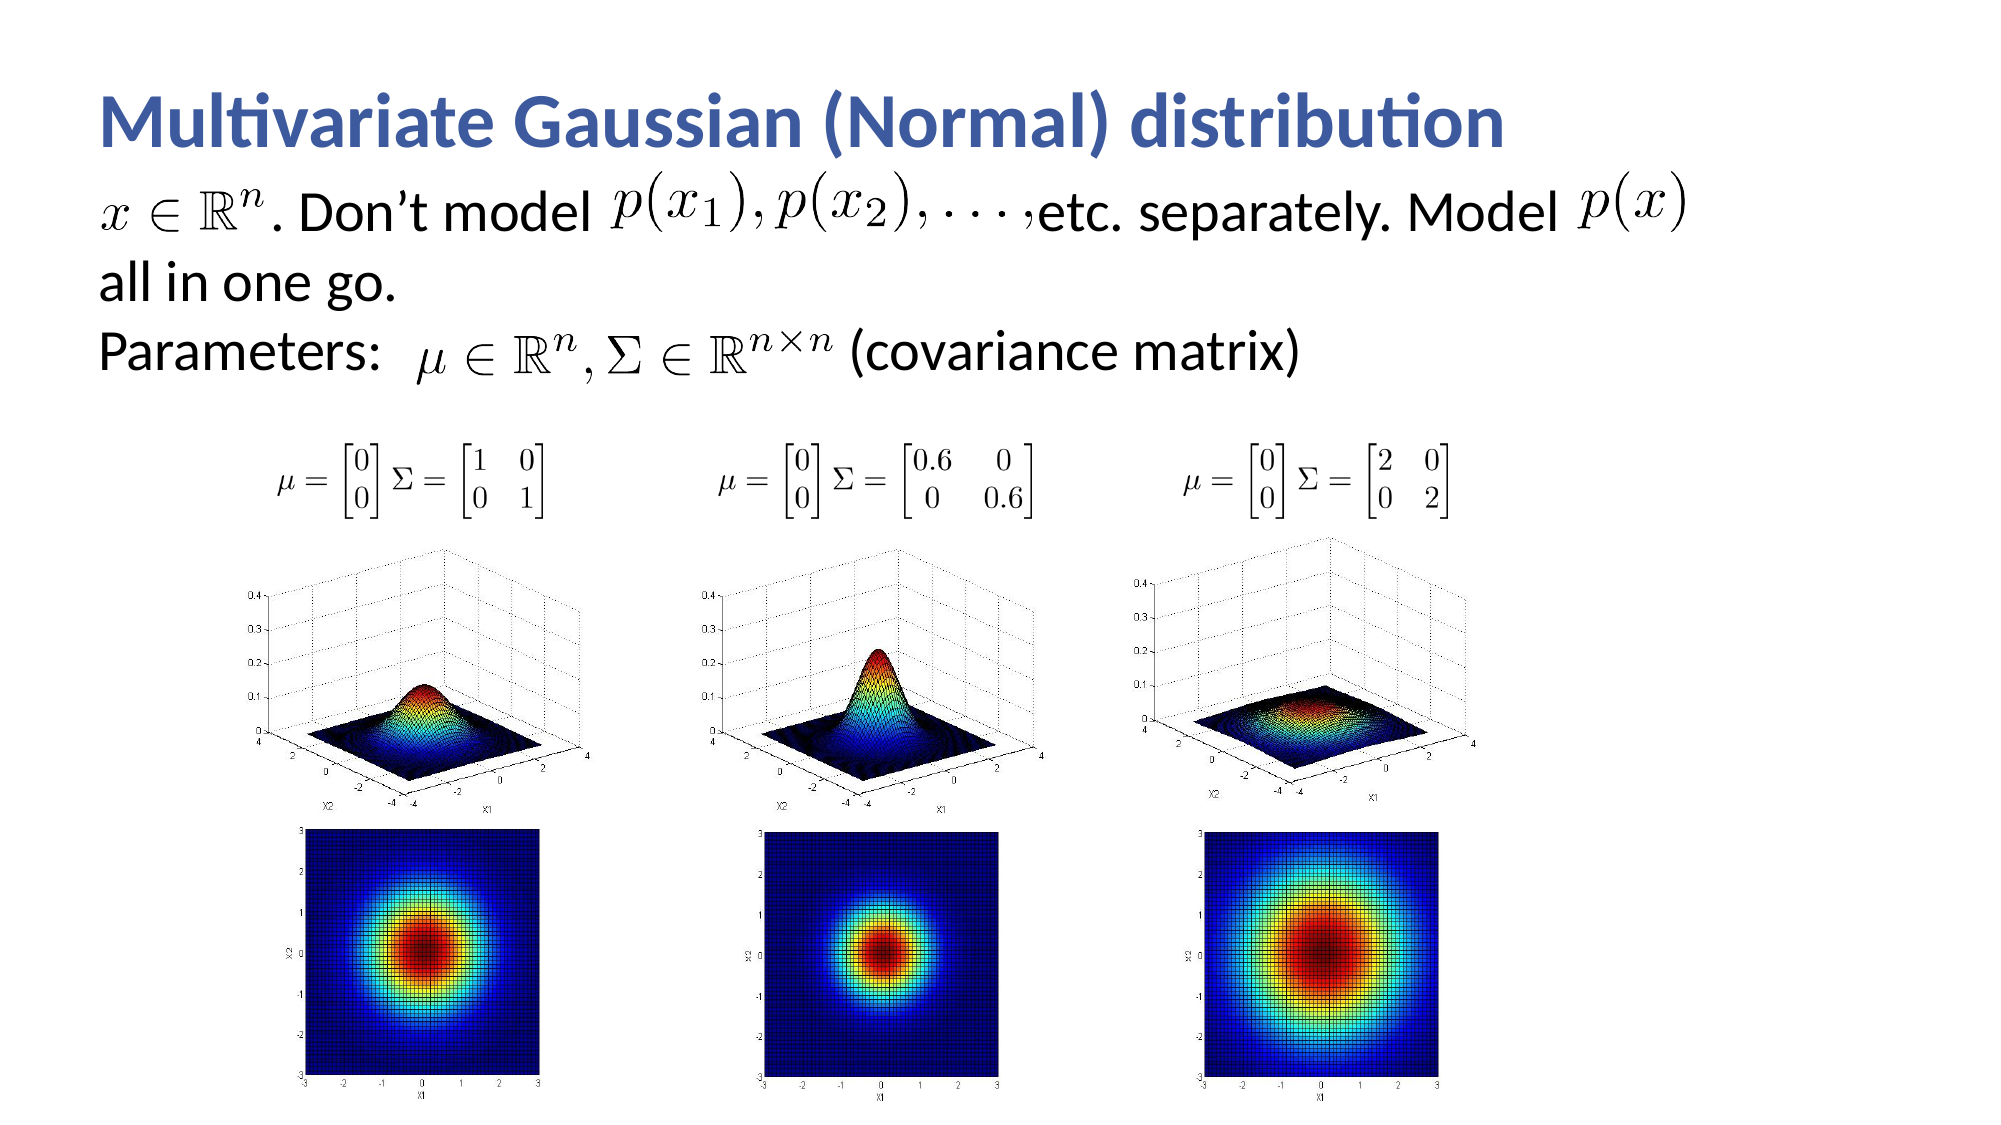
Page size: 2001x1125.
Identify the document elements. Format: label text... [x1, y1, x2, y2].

text_box Multivariate Gaussian (Normal) distribution [83, 62, 1900, 171]
picture [670, 526, 1071, 1110]
picture [718, 443, 1032, 519]
picture [1102, 443, 1503, 1110]
picture [277, 443, 543, 519]
picture [216, 526, 617, 1107]
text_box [83, 165, 1731, 393]
